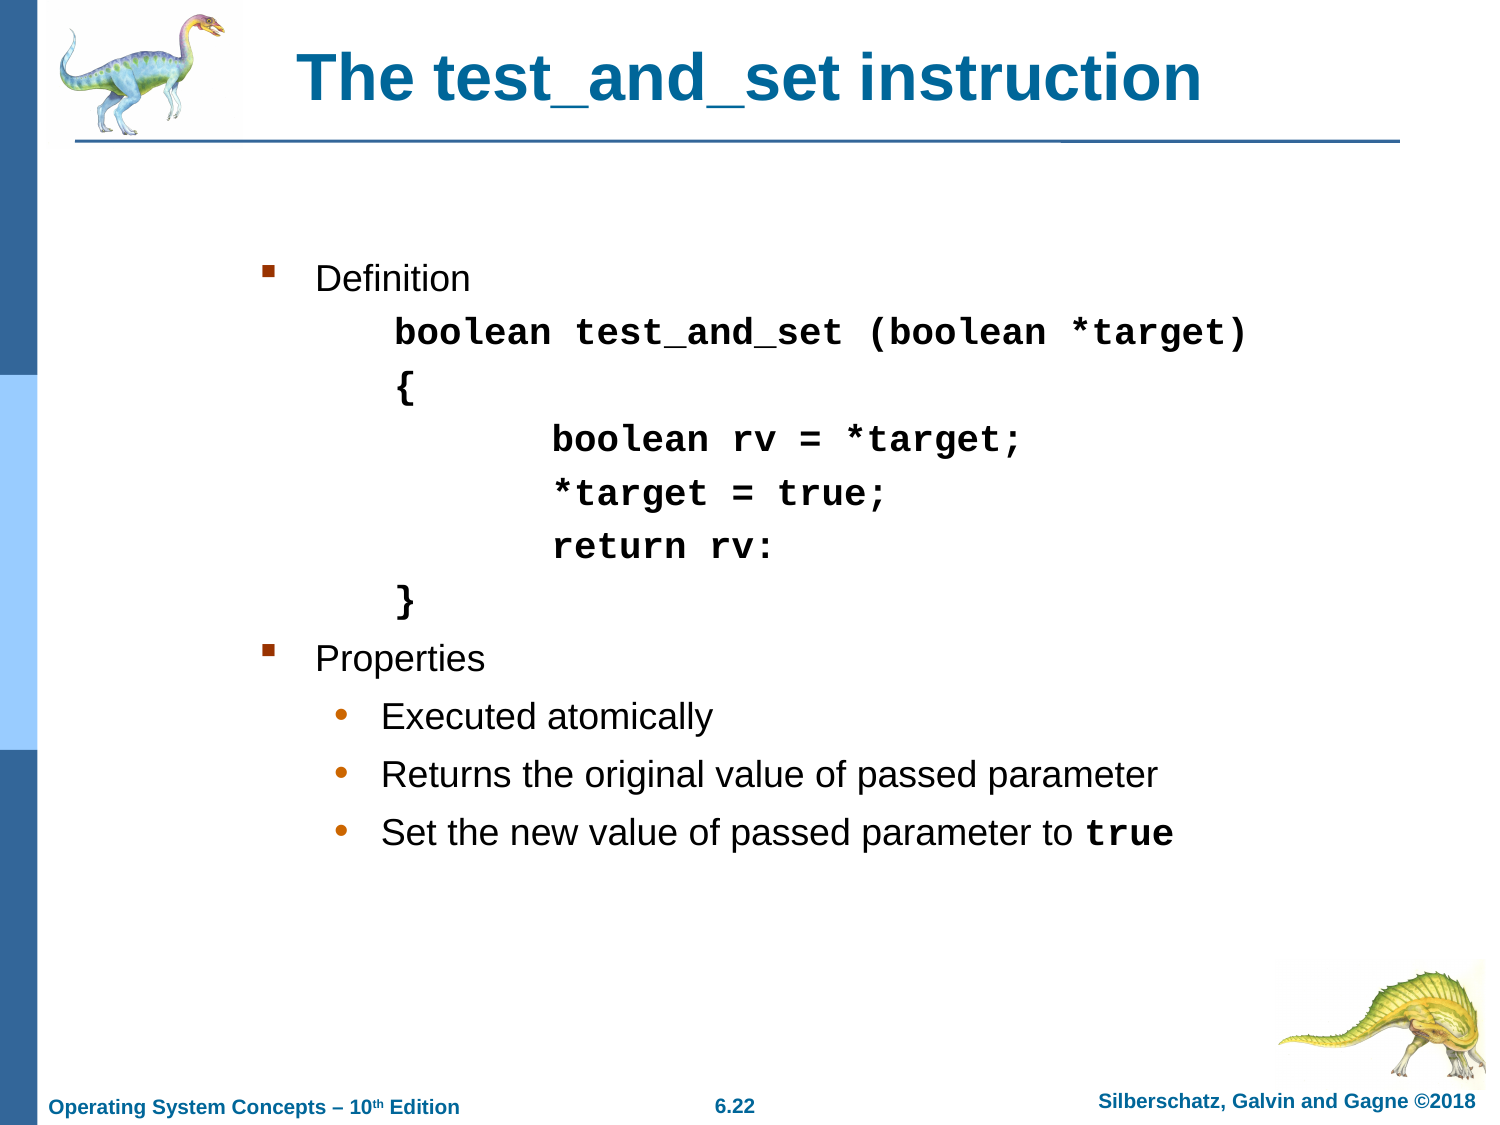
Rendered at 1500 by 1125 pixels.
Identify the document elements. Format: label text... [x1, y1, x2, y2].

picture [1275, 959, 1486, 1090]
picture [46, 0, 243, 149]
list Definition boolean test_and_set (boolean *target) { boolean rv = *target; *target = true; return rv: } Properties Executed atomically Returns the original value of passed parameter Set the new value of passed parameter to true [244, 246, 1313, 926]
title The test_and_set instruction [84, 26, 1435, 121]
